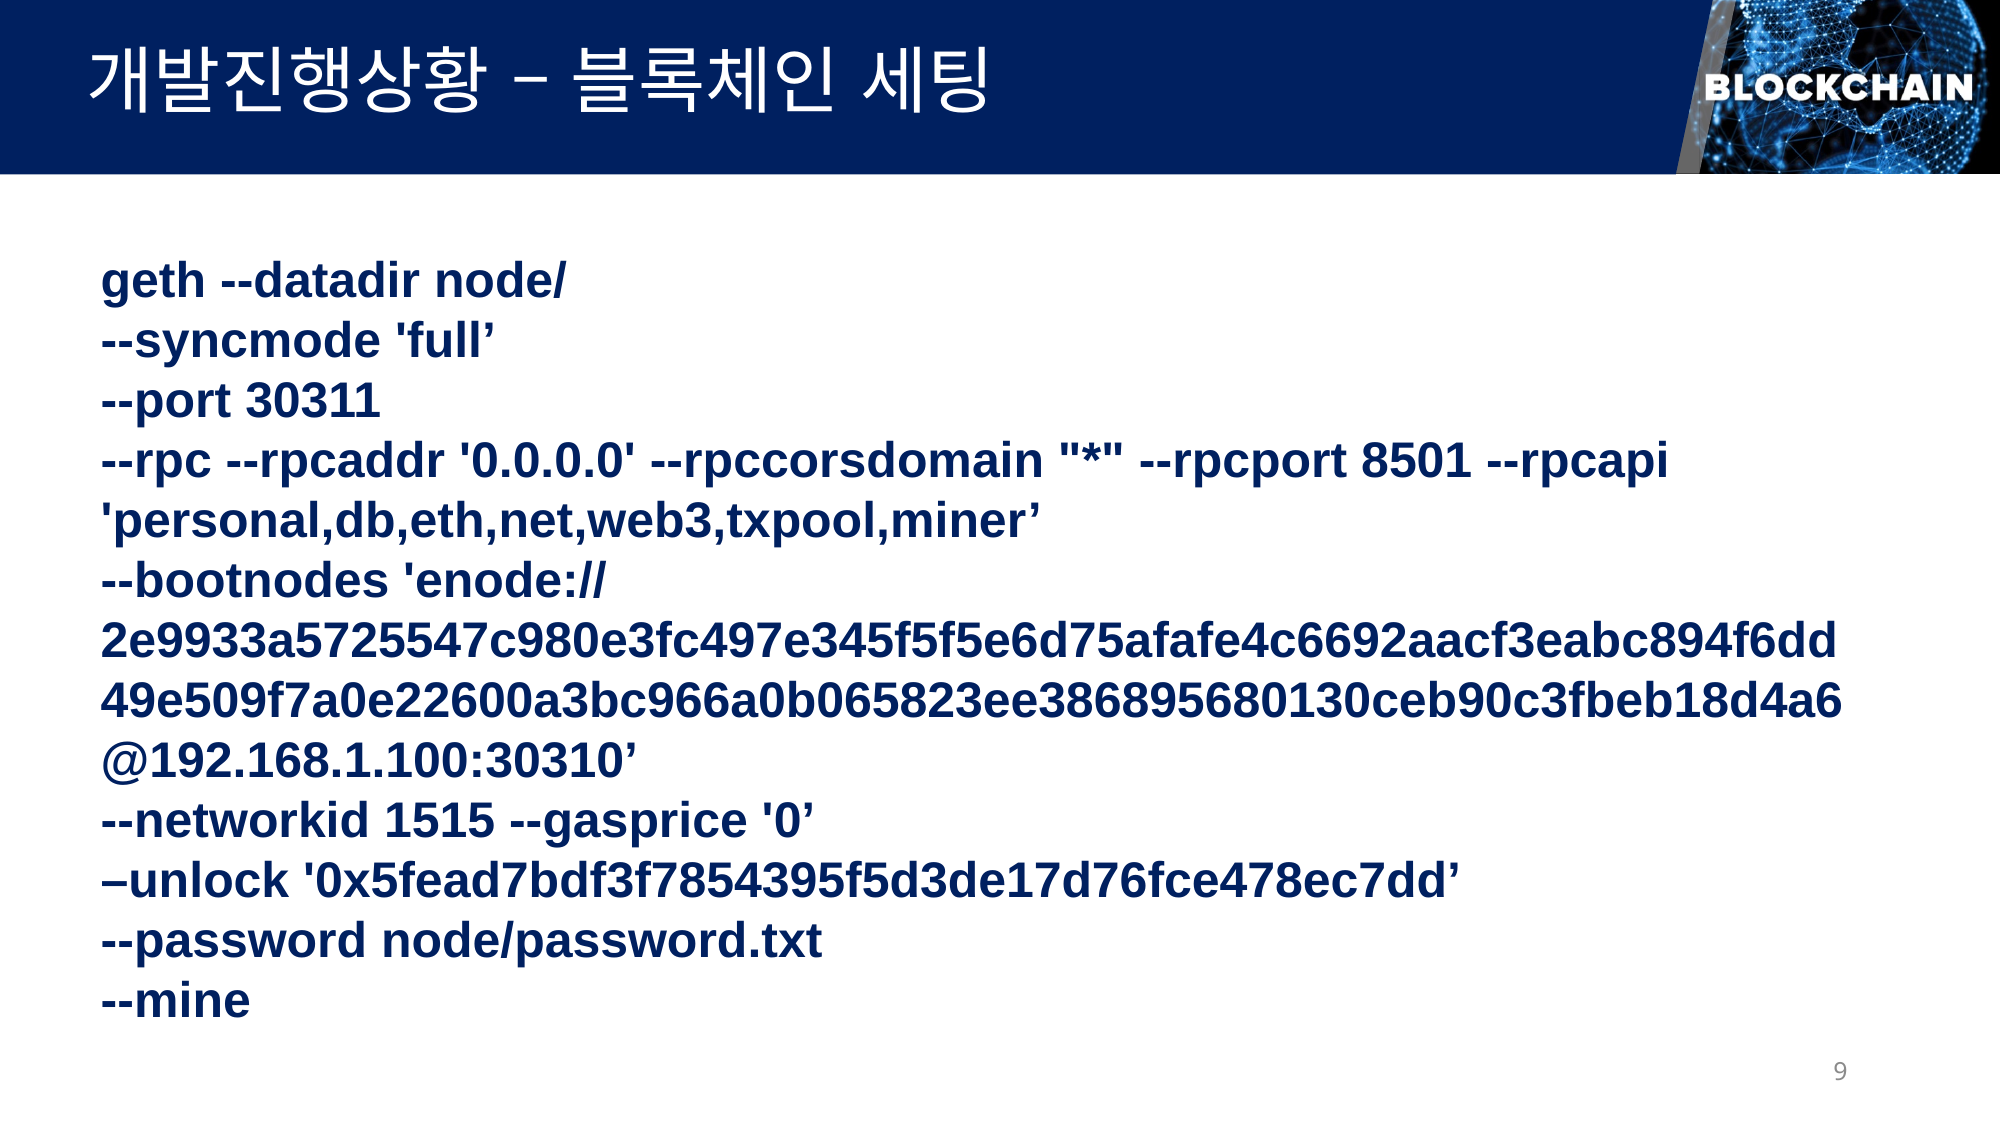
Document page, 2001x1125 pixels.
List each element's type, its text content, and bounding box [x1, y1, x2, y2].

slide_number 9 [1412, 1042, 1863, 1103]
picture [1700, 0, 2000, 174]
text_box geth --datadir node/ --syncmode 'full’ --port 30311 --rpc --rpcaddr '0.0.0.0' --rpccorsdomain "*" --rpcport 8501 --rpcapi 'personal,db,eth,net,web3,txpool,miner’ --bootnodes 'enode://2e9933a5725547c980e3fc497e345f5f5e6d75afafe4c6692aacf3eabc894f6dd49e509f7a0e22600a3bc966a0b065823ee386895680130ceb90c3fbeb18d4a6@192.168.1.100:30310’ --networkid 1515 --gasprice '0’ –unlock '0x5fead7bdf3f7854395f5d3de17d76fce478ec7dd’ --password node/password.txt --mine [85, 239, 1863, 1035]
list 개발진행상황 – 블록체인 세팅 [71, 36, 1592, 129]
